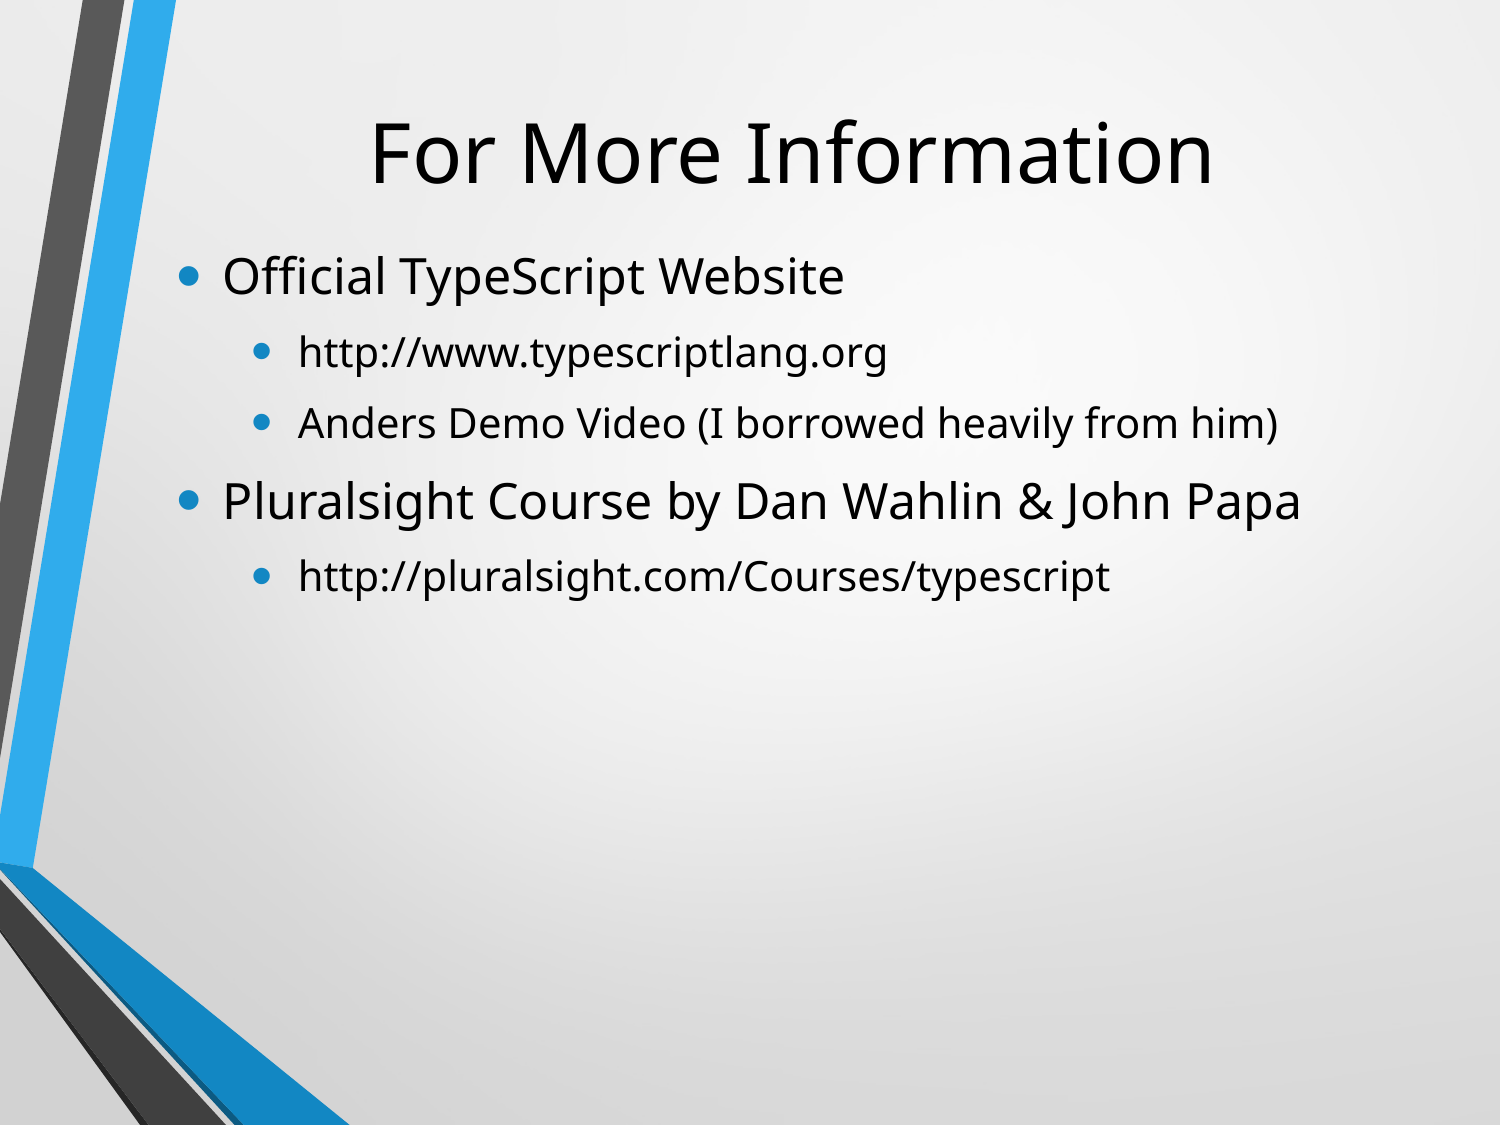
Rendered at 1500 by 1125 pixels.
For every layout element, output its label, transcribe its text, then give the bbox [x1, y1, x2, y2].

title For More Information [161, 75, 1425, 225]
list Official TypeScript Website http://www.typescriptlang.org Anders Demo Video (I borrowed heavily from him) Pluralsight Course by Dan Wahlin & John Papa http://pluralsight.com/Courses/typescript [161, 237, 1425, 985]
